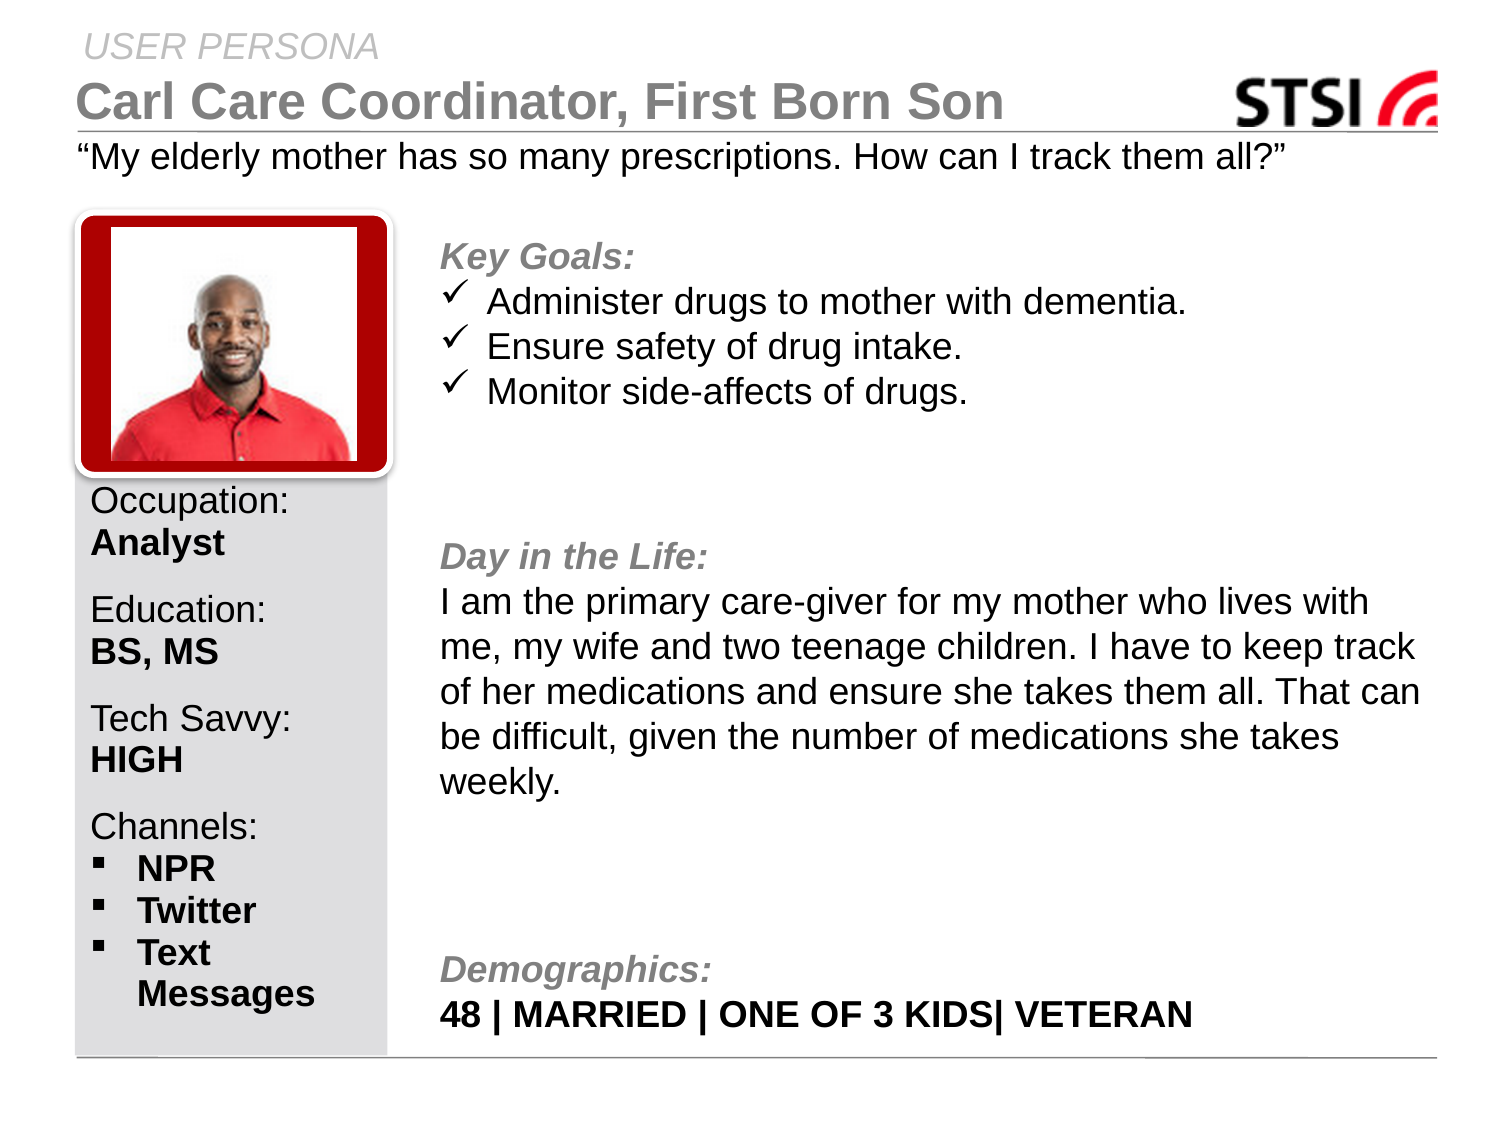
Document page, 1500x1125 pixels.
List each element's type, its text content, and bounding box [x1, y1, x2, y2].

title Carl Care Coordinator, First Born Son [75, 44, 1225, 124]
text_box Day in the Life: I am the primary care-giver for my mother who lives with me, my wife and two teenage children. I have to keep track of her medications and ensure she takes them all. That can be difficult, given the number of medications she takes weekly. [425, 524, 1450, 900]
text_box Demographics: 48 | MARRIED | ONE OF 3 KIDS| VETERAN [425, 937, 1450, 1043]
text_box “My elderly mother has so many prescriptions. How can I track them all?” [62, 124, 1425, 185]
text_box [74, 209, 394, 479]
picture [110, 226, 358, 461]
text_box USER PERSONA [67, 14, 396, 75]
picture [1225, 61, 1438, 127]
text_box Key Goals: Administer drugs to mother with dementia. Ensure safety of drug intake. Monitor side-affects of drugs. [425, 224, 1450, 420]
text_box Occupation: Analyst Education: BS, MS Tech Savvy: HIGH Channels: NPR Twitter Text Messages [74, 476, 388, 1056]
